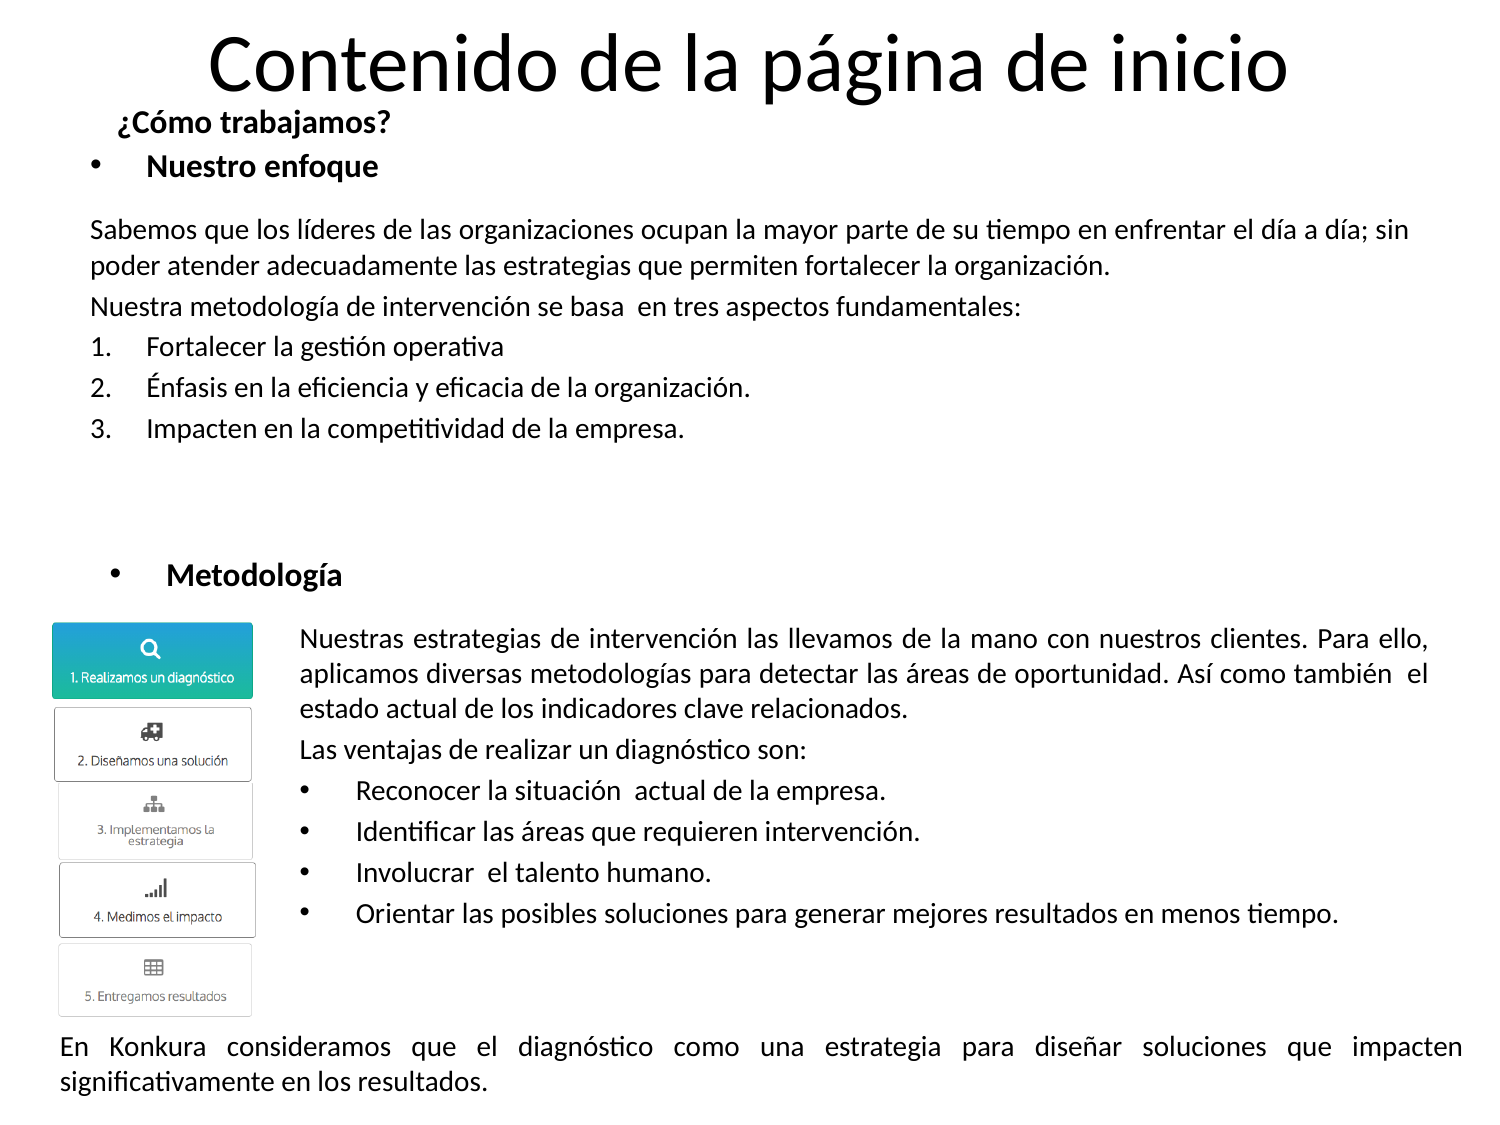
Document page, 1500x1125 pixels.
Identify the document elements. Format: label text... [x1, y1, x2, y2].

text_box Sabemos que los líderes de las organizaciones ocupan la mayor parte de su tiempo en enfrentar el día a día; sin poder atender adecuadamente las estrategias que permiten fortalecer la organización. Nuestra metodología de intervención se basa en tres aspectos fundamentales: Fortalecer la gestión operativa Énfasis en la eficiencia y eficacia de la organización. Impacten en la competitividad de la empresa. [74, 203, 1425, 606]
text_box Nuestro enfoque [75, 136, 477, 203]
text_box ¿Cómo trabajamos? [74, 92, 434, 194]
title Contenido de la página de inicio [75, 0, 1425, 116]
text_box Nuestras estrategias de intervención las llevamos de la mano con nuestros clientes. Para ello, aplicamos diversas metodologías para detectar las áreas de oportunidad. Así como también el estado actual de los indicadores clave relacionados. Las ventajas de realizar un diagnóstico son: Reconocer la situación actual de la empresa. Identificar las áreas que requieren intervención. Involucrar el talento humano. Orientar las posibles soluciones para generar mejores resultados en menos tiempo. [284, 611, 1445, 1018]
picture [51, 705, 258, 1019]
text_box En Konkura consideramos que el diagnóstico como una estrategia para diseñar soluciones que impacten significativamente en los resultados. [44, 1019, 1479, 1111]
picture [51, 619, 254, 701]
text_box Metodología [94, 545, 497, 647]
